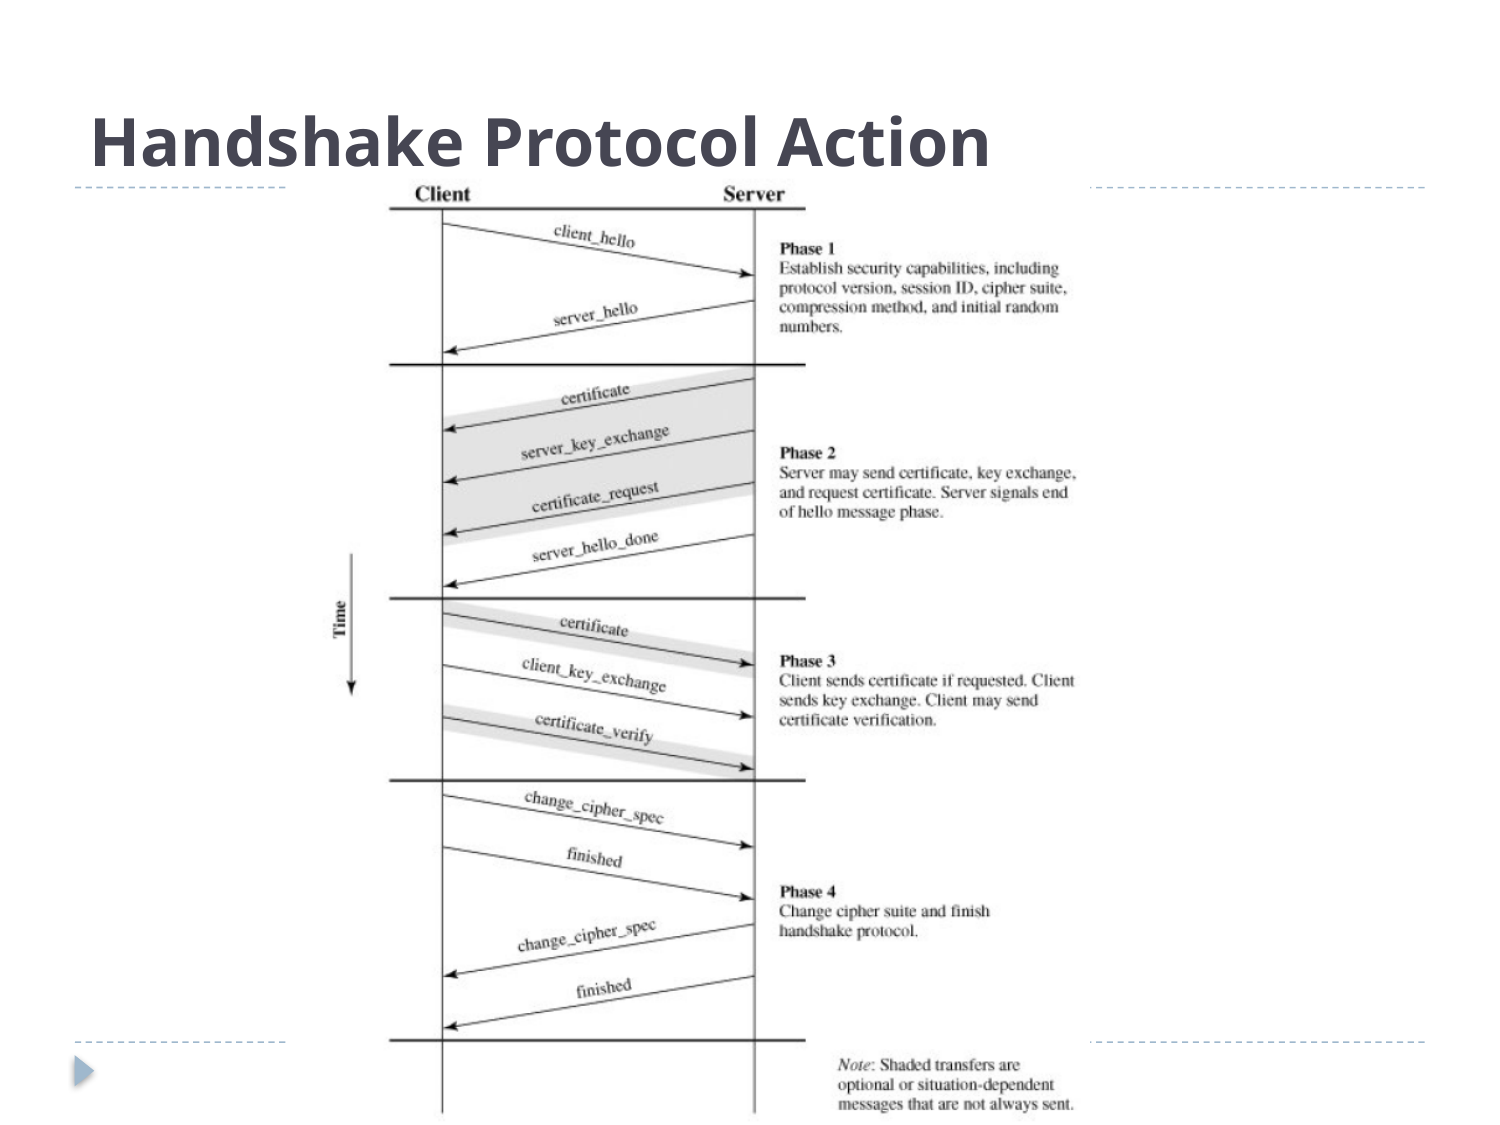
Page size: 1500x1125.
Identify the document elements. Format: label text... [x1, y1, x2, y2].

picture [287, 174, 1091, 1125]
title Handshake Protocol Action [75, 24, 1425, 188]
